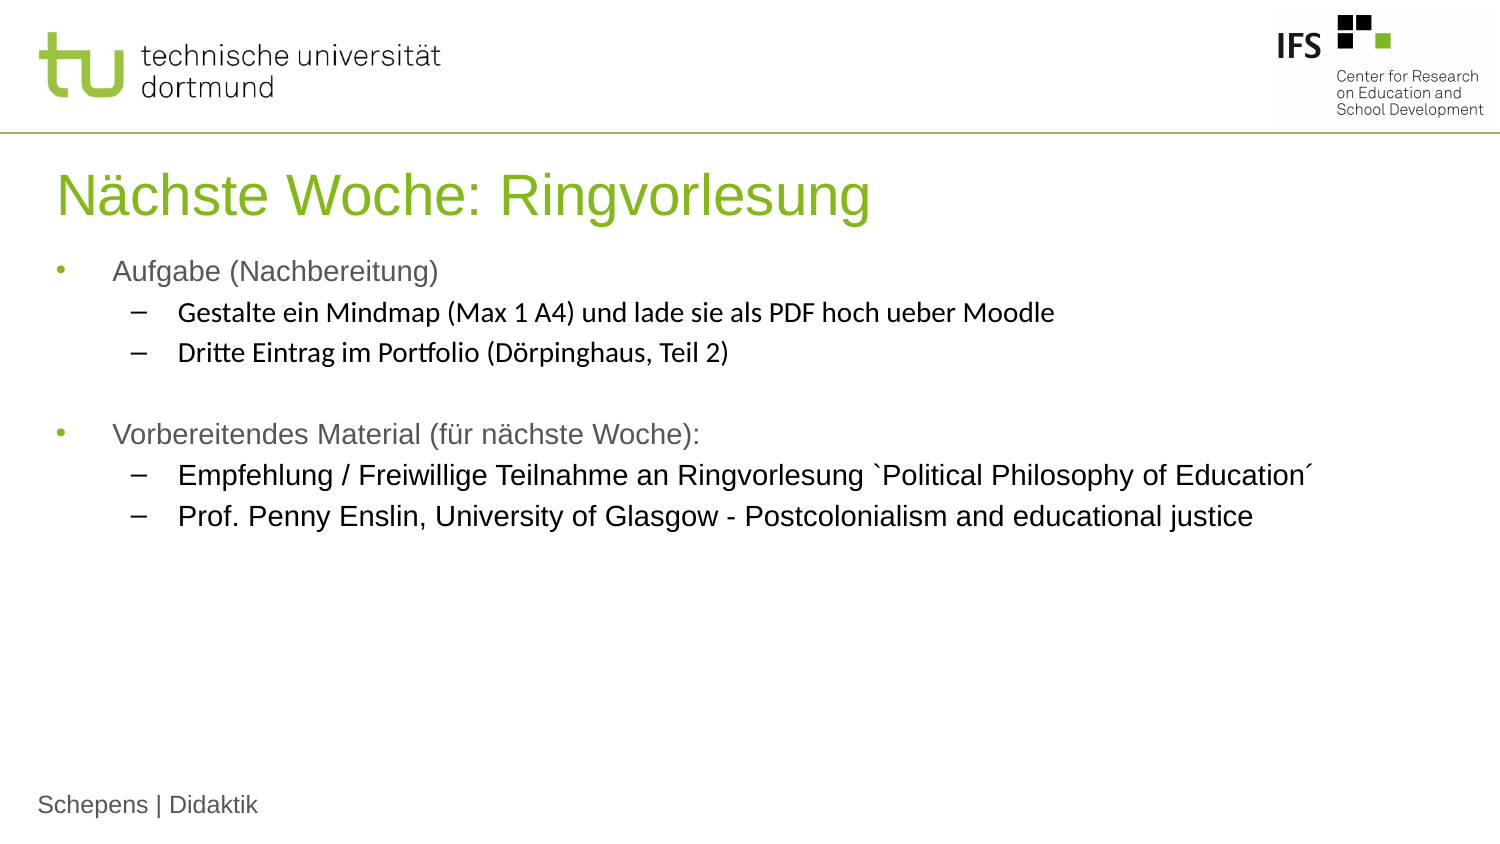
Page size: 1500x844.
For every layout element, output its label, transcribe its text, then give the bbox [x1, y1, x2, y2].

title Nächste Woche: Ringvorlesung [41, 150, 1459, 233]
picture [1271, 10, 1491, 126]
list Aufgabe (Nachbereitung) Gestalte ein Mindmap (Max 1 A4) und lade sie als PDF hoch ueber Moodle Dritte Eintrag im Portfolio (Dörpinghaus, Teil 2) Vorbereitendes Material (für nächste Woche): Empfehlung / Freiwillige Teilnahme an Ringvorlesung `Political Philosophy of Education´ Prof. Penny Enslin, University of Glasgow - Postcolonialism and educational justice [41, 244, 1459, 777]
picture [9, 2, 476, 132]
